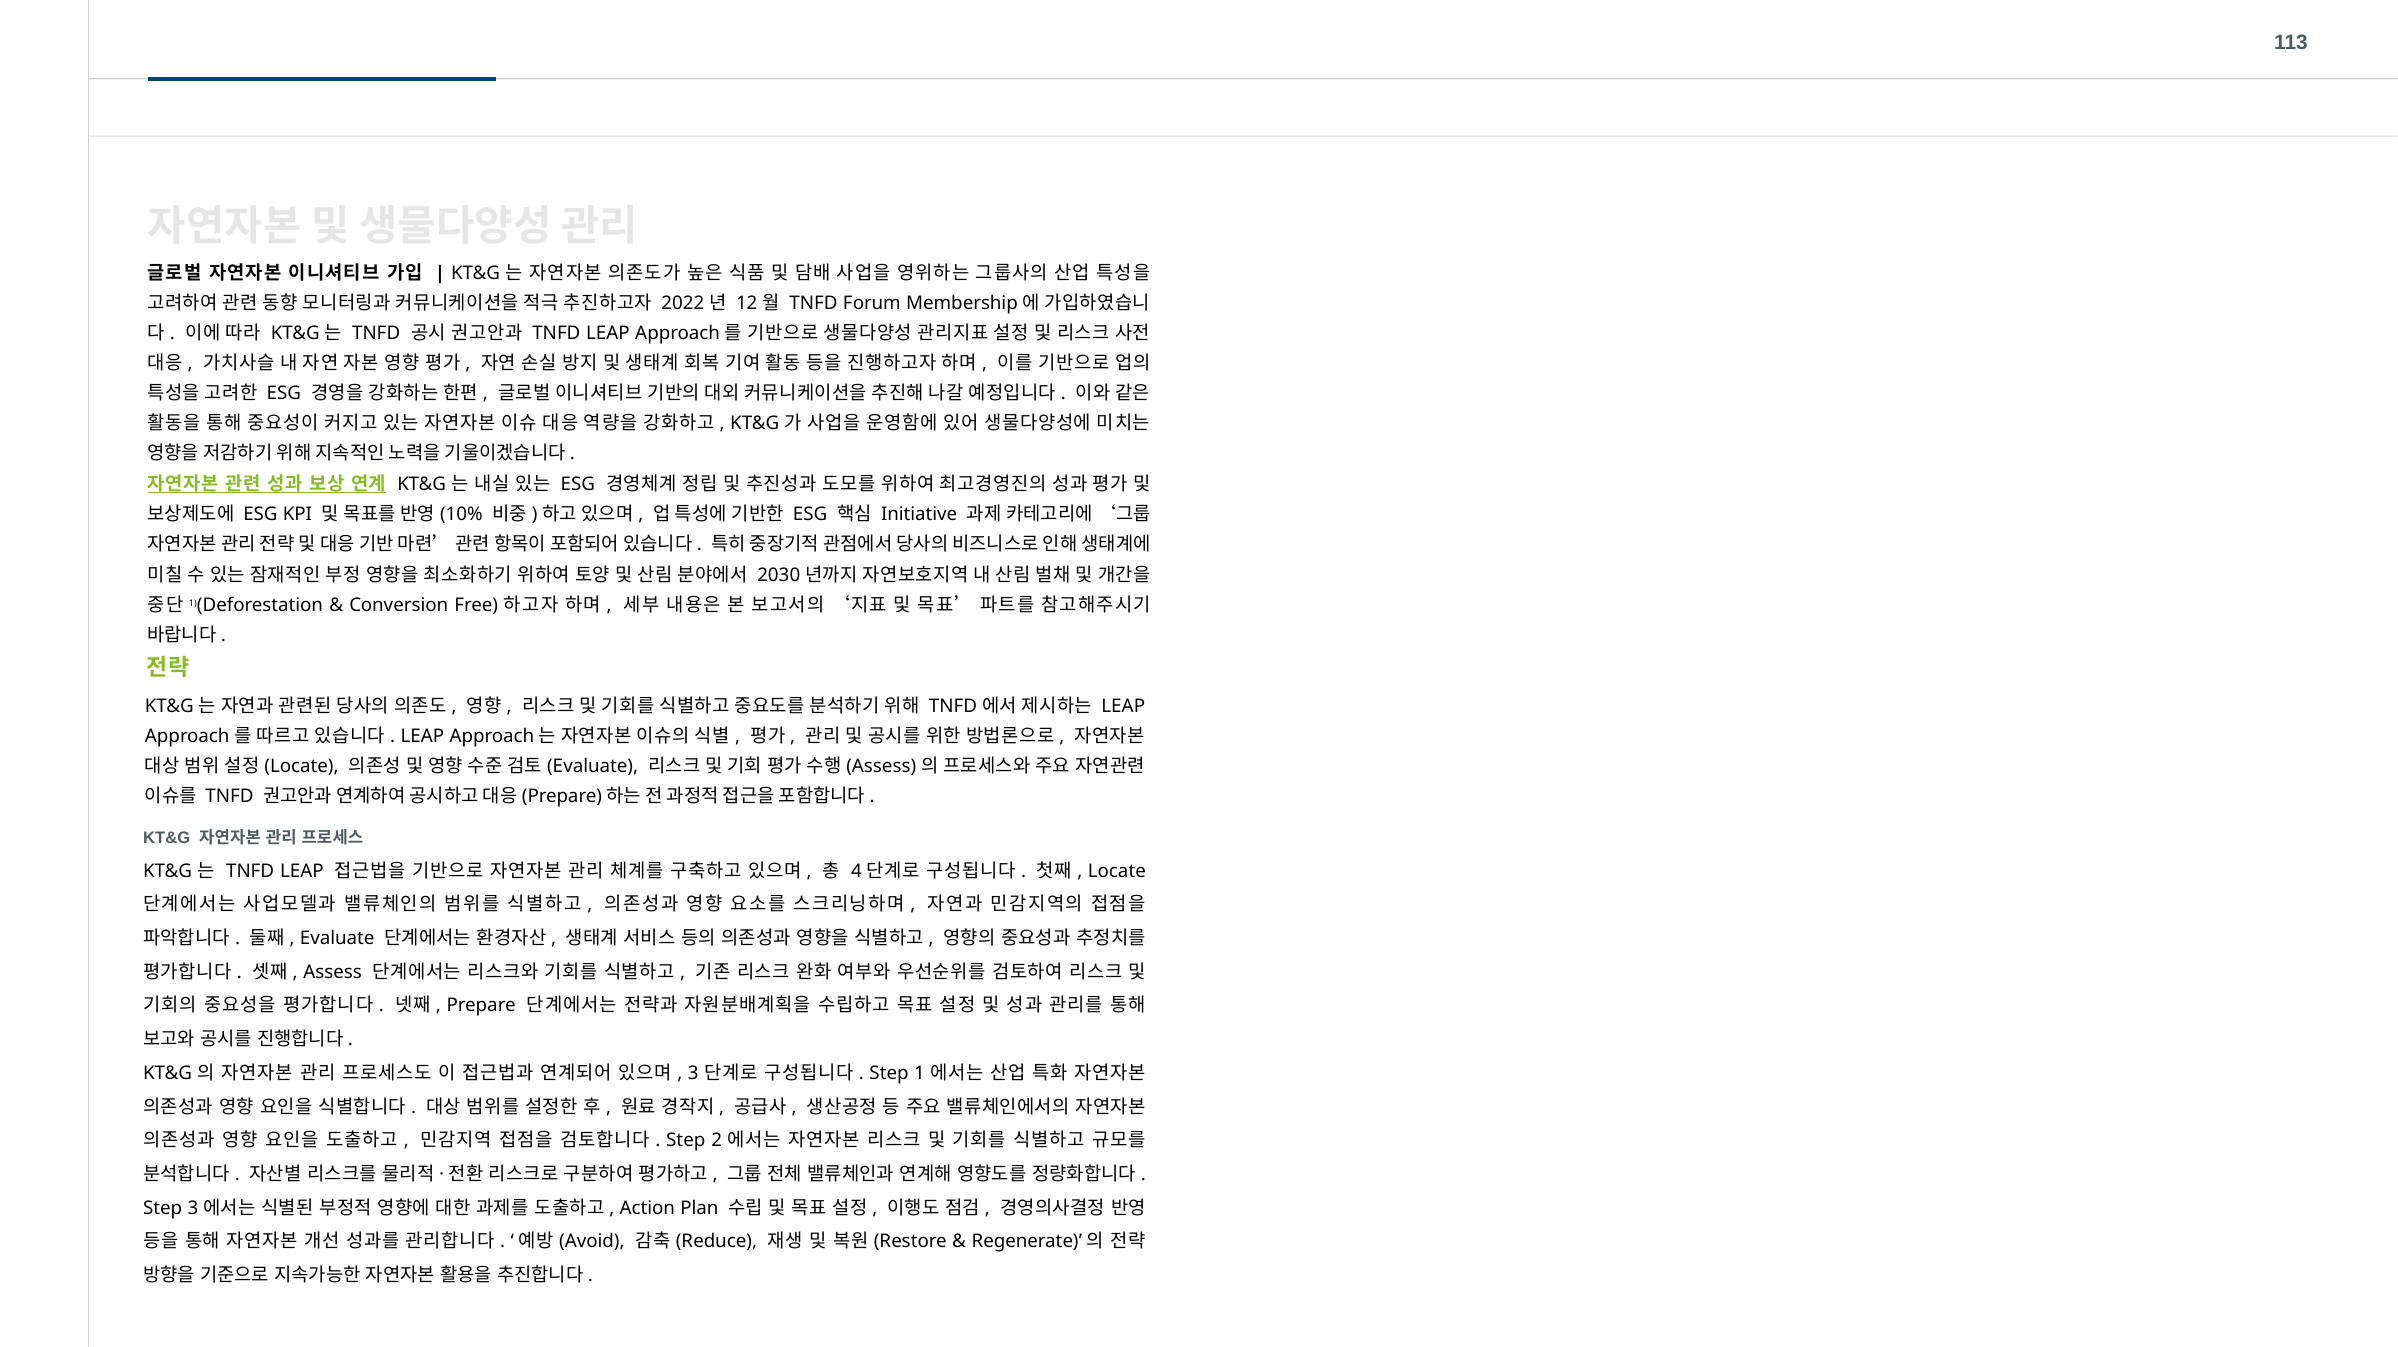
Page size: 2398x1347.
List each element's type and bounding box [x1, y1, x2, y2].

text_box [88, 0, 2398, 1347]
